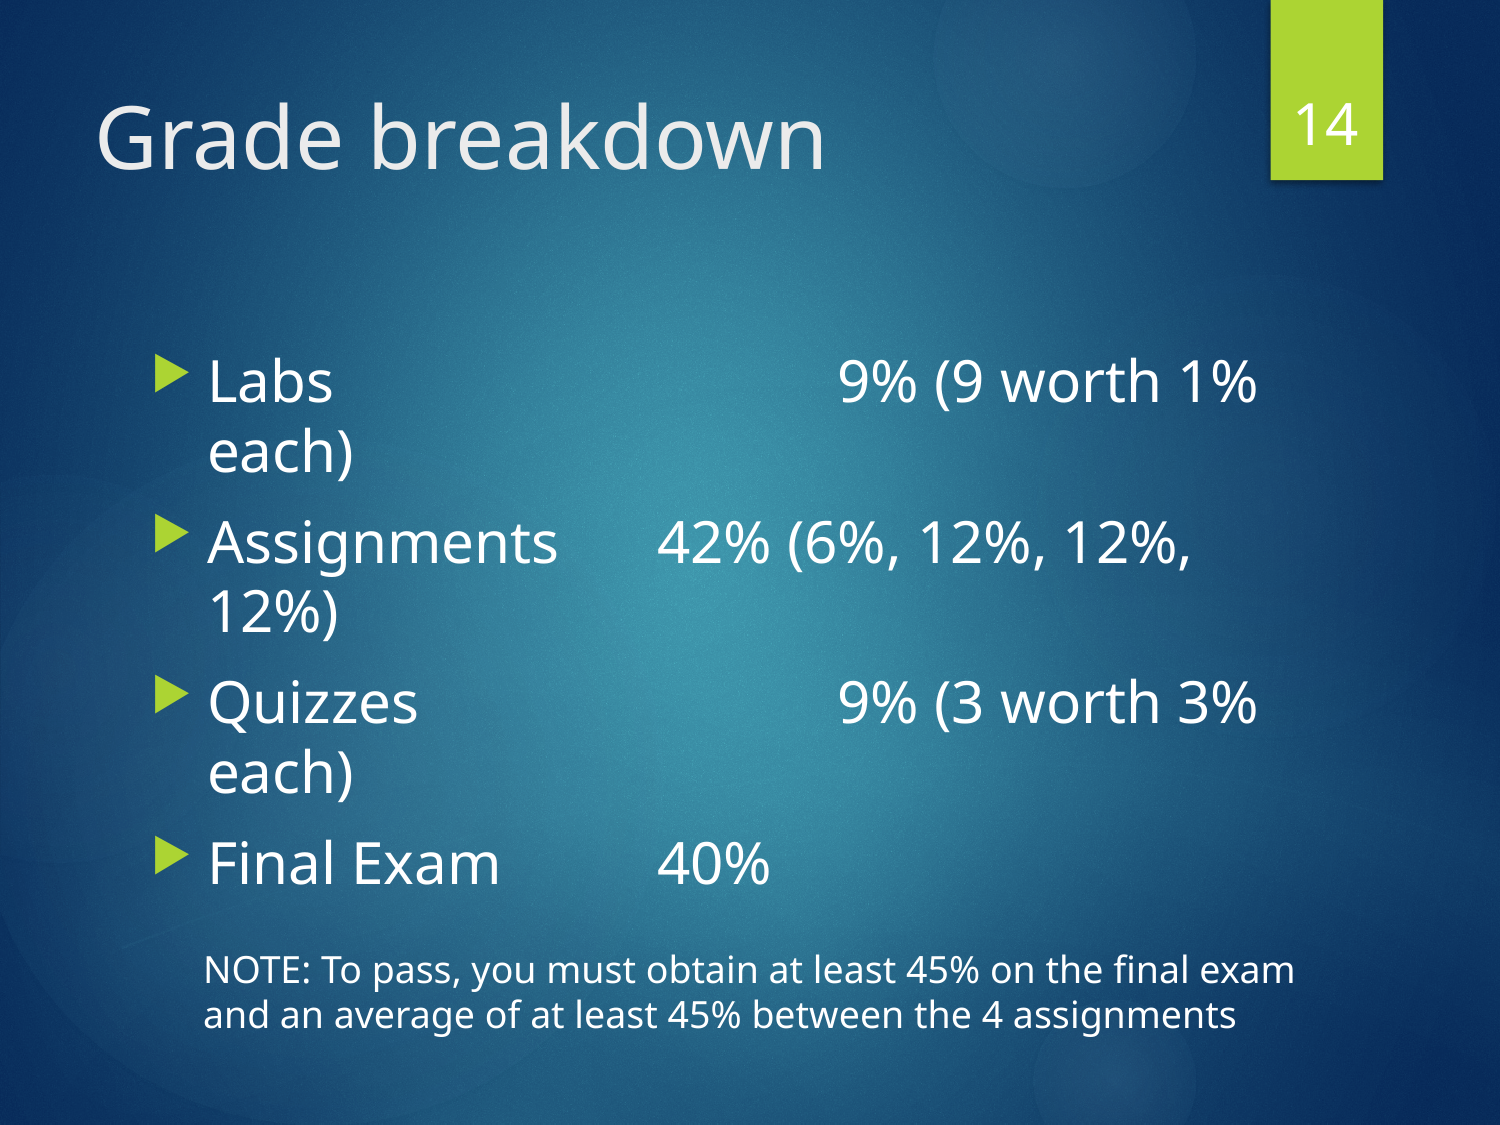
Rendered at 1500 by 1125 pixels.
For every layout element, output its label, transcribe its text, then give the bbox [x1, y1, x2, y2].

slide_number 14 [1273, 48, 1378, 175]
text_box NOTE: To pass, you must obtain at least 45% on the final exam and an average of at least 45% between the 4 assignments [188, 939, 1312, 1044]
list Labs 9% (9 worth 1% each) Assignments 42% (6%, 12%, 12%, 12%) Quizzes 9% (3 worth 3% each) Final Exam 40% [135, 336, 1320, 1025]
title Grade breakdown [79, 74, 1237, 304]
